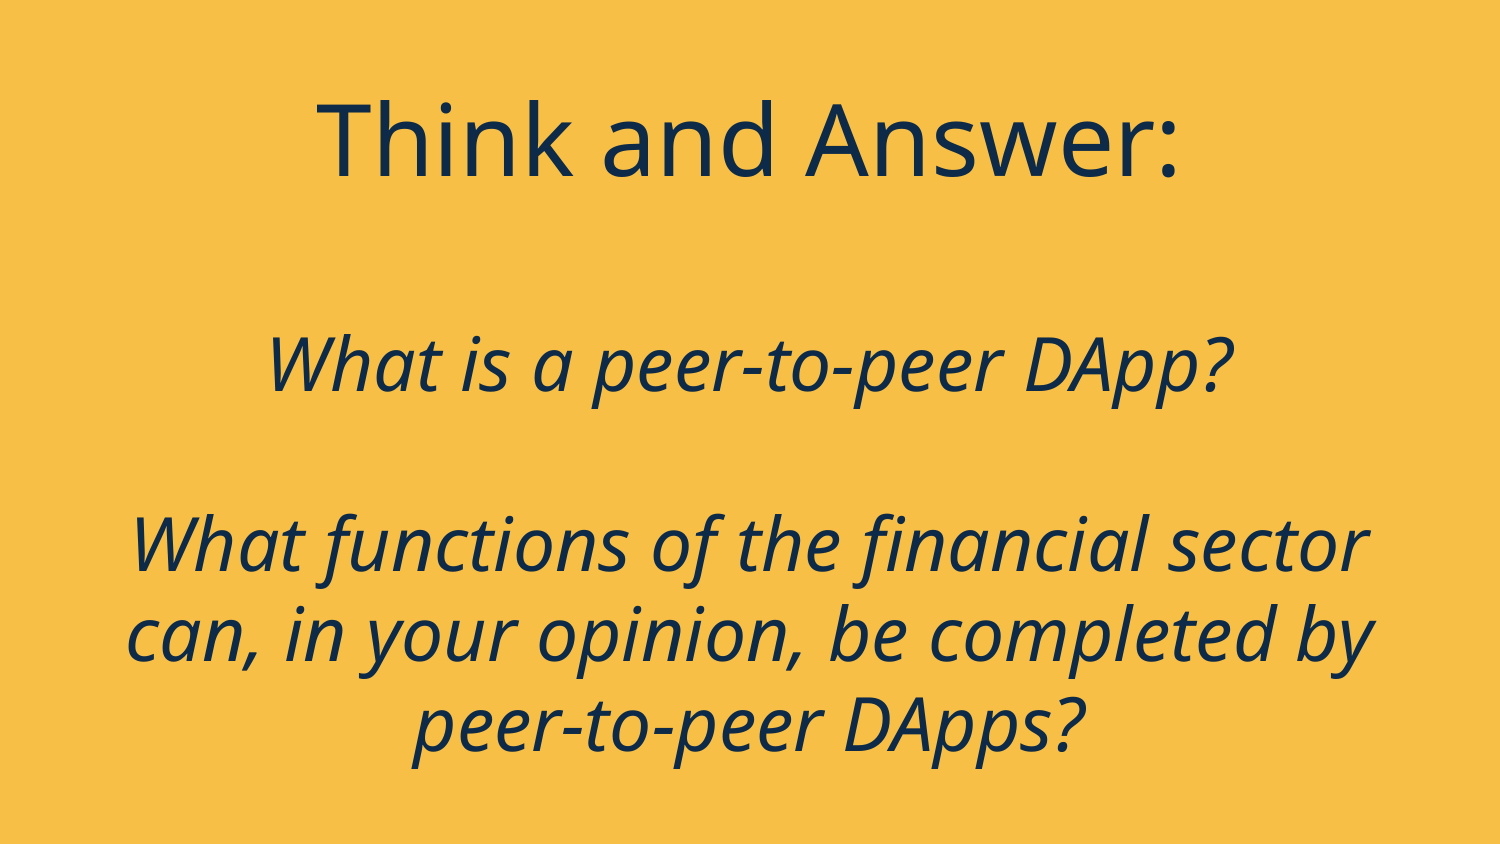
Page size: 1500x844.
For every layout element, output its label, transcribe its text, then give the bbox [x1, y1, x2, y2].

title Think and Answer: What is a peer-to-peer DApp? What functions of the financial sector can, in your opinion, be completed by peer-to-peer DApps? [44, 94, 1456, 750]
